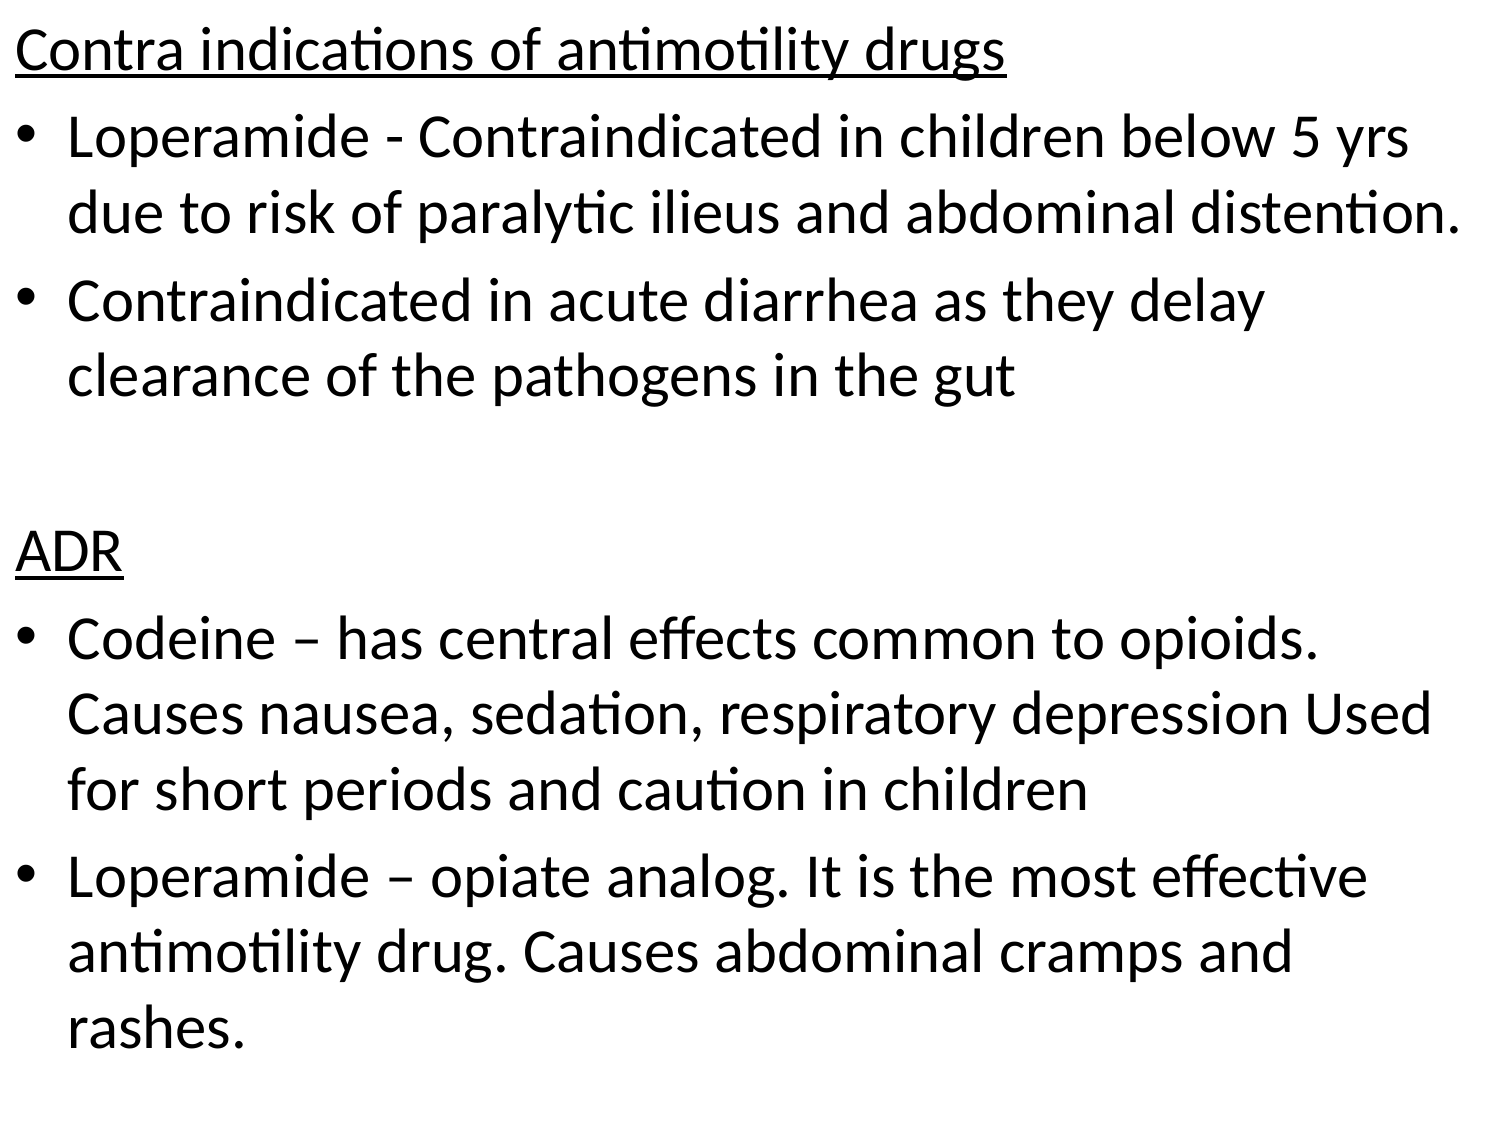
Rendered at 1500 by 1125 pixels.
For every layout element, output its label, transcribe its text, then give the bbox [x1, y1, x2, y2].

list Contra indications of antimotility drugs Loperamide - Contraindicated in children below 5 yrs due to risk of paralytic ilieus and abdominal distention. Contraindicated in acute diarrhea as they delay clearance of the pathogens in the gut ADR Codeine – has central effects common to opioids. Causes nausea, sedation, respiratory depression Used for short periods and caution in children Loperamide – opiate analog. It is the most effective antimotility drug. Causes abdominal cramps and rashes. [0, 0, 1500, 1125]
